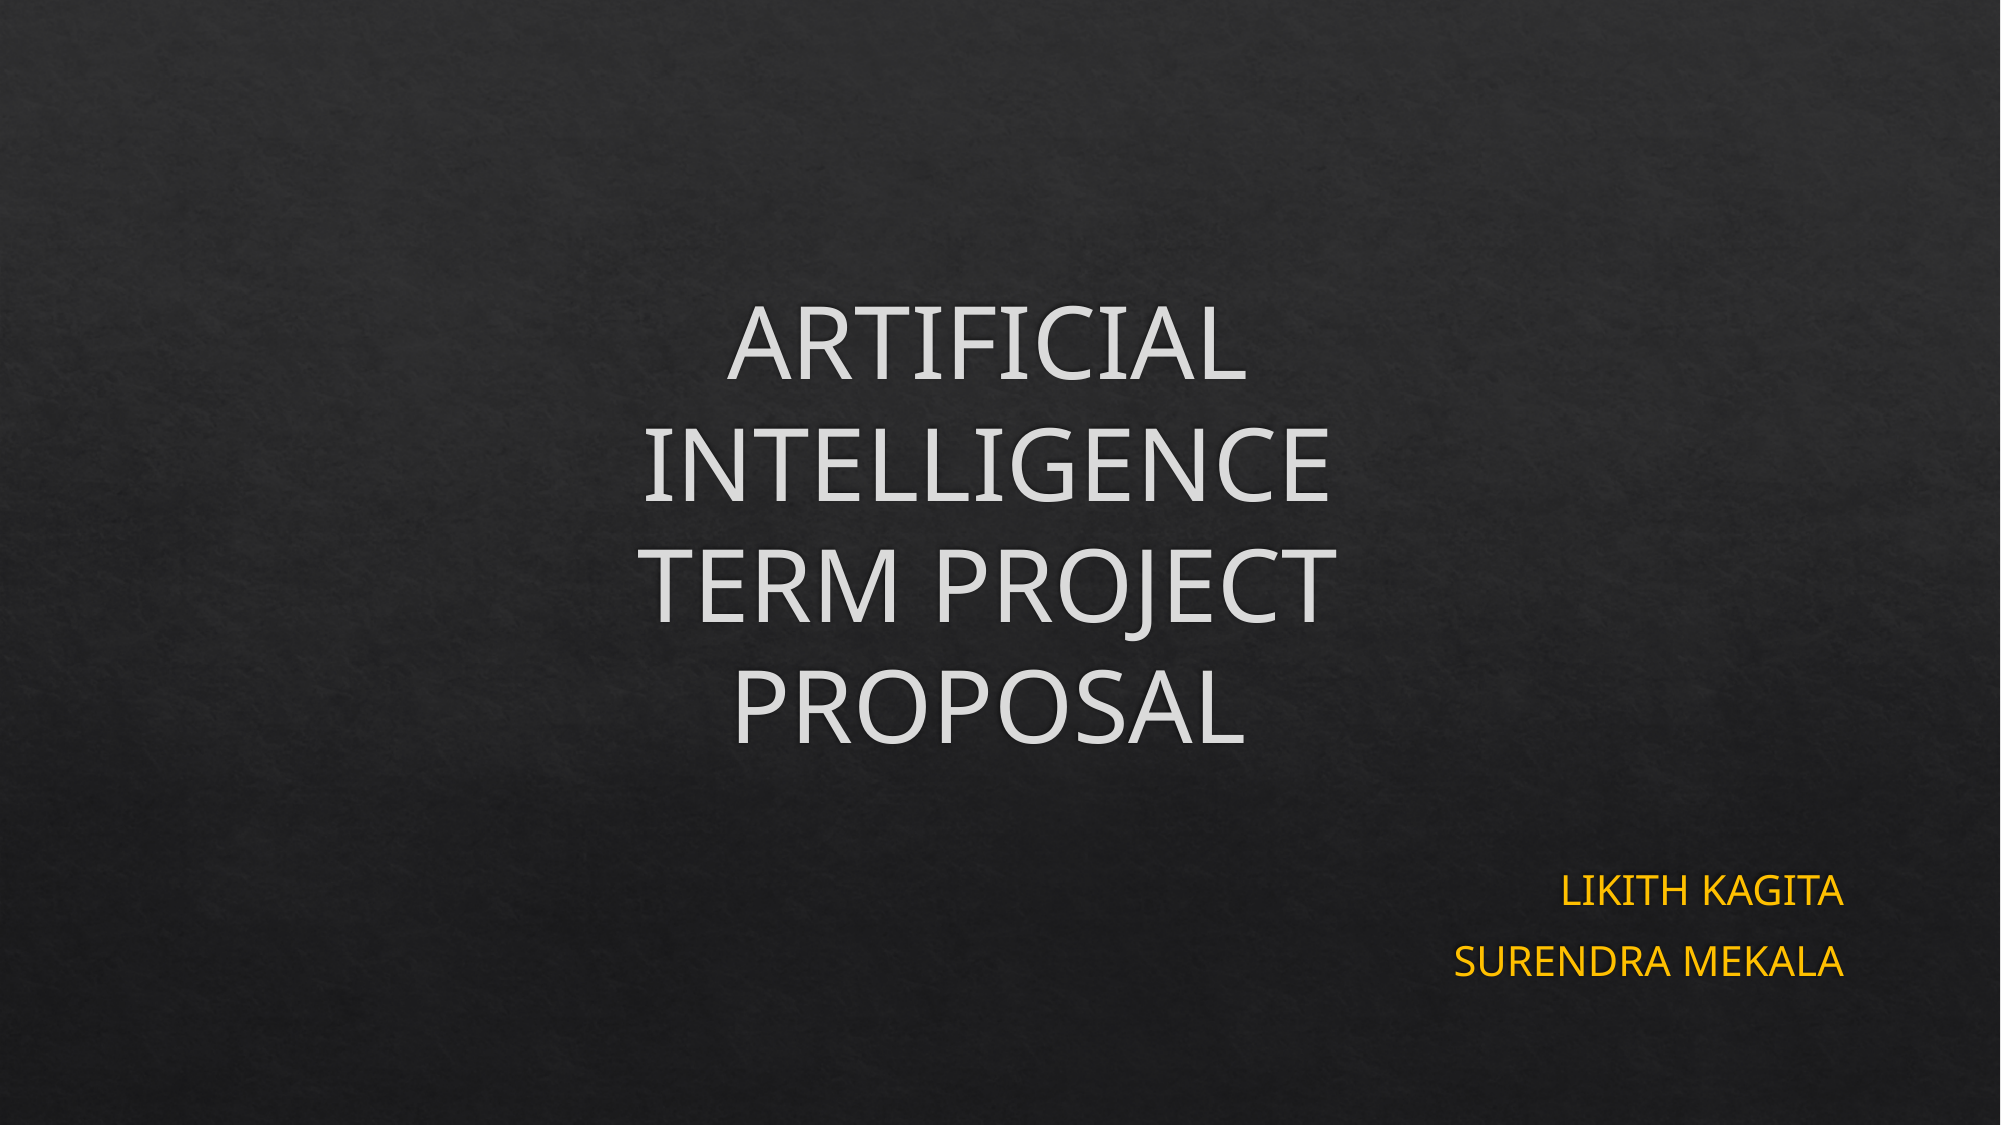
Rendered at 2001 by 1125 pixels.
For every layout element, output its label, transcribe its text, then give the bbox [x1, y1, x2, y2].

title ARTIFICIAL INTELLIGENCE TERM PROJECT PROPOSAL [498, 266, 1478, 772]
subtitle LIKITH KAGITA SURENDRA MEKALA [310, 856, 1860, 1029]
